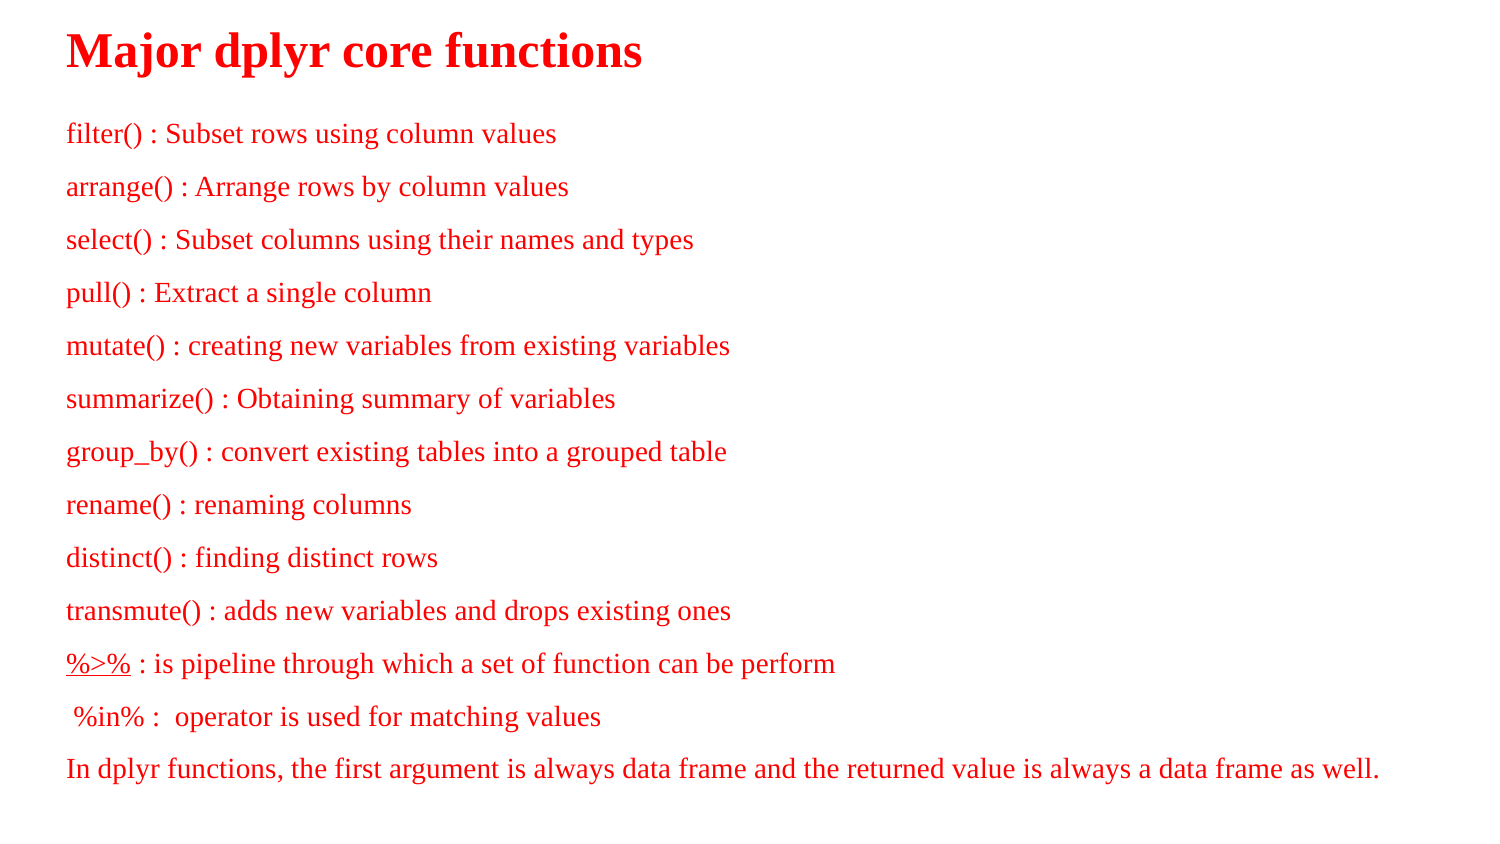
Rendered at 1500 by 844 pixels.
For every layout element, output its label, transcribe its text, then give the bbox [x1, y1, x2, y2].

list filter() : Subset rows using column values arrange() : Arrange rows by column values select() : Subset columns using their names and types pull() : Extract a single column mutate() : creating new variables from existing variables summarize() : Obtaining summary of variables group_by() : convert existing tables into a grouped table rename() : renaming columns distinct() : finding distinct rows transmute() : adds new variables and drops existing ones %>% : is pipeline through which a set of function can be perform %in% : operator is used for matching values In dplyr functions, the first argument is always data frame and the returned value is always a data frame as well. [51, 106, 1449, 834]
title Major dplyr core functions [51, 0, 1449, 94]
